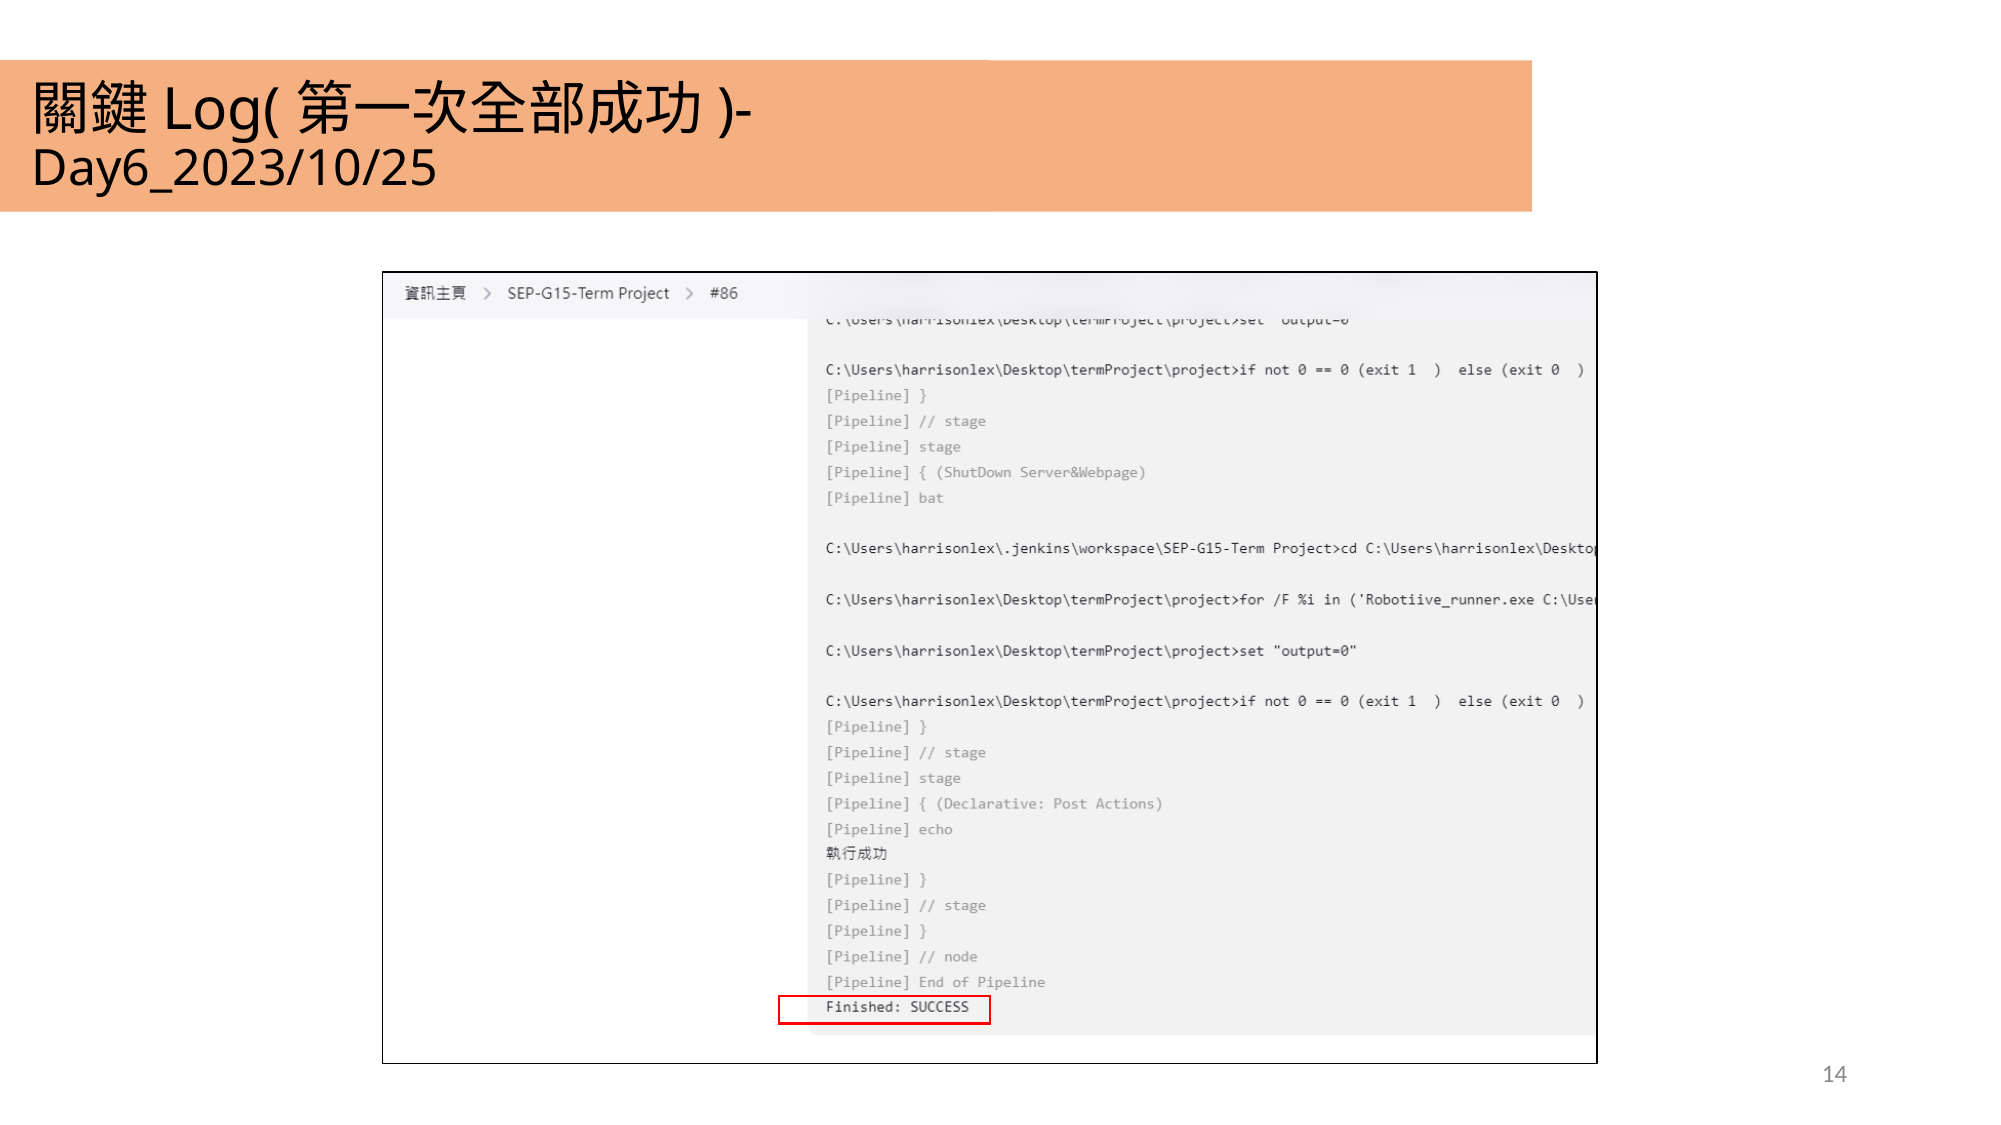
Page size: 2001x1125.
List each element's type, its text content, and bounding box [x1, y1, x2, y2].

picture [383, 272, 1597, 1063]
slide_number ‹#› [1412, 1042, 1863, 1103]
title 關鍵Log(第一次全部成功)- Day6_2023/10/25 [16, 62, 1717, 214]
text_box [0, 60, 1533, 212]
